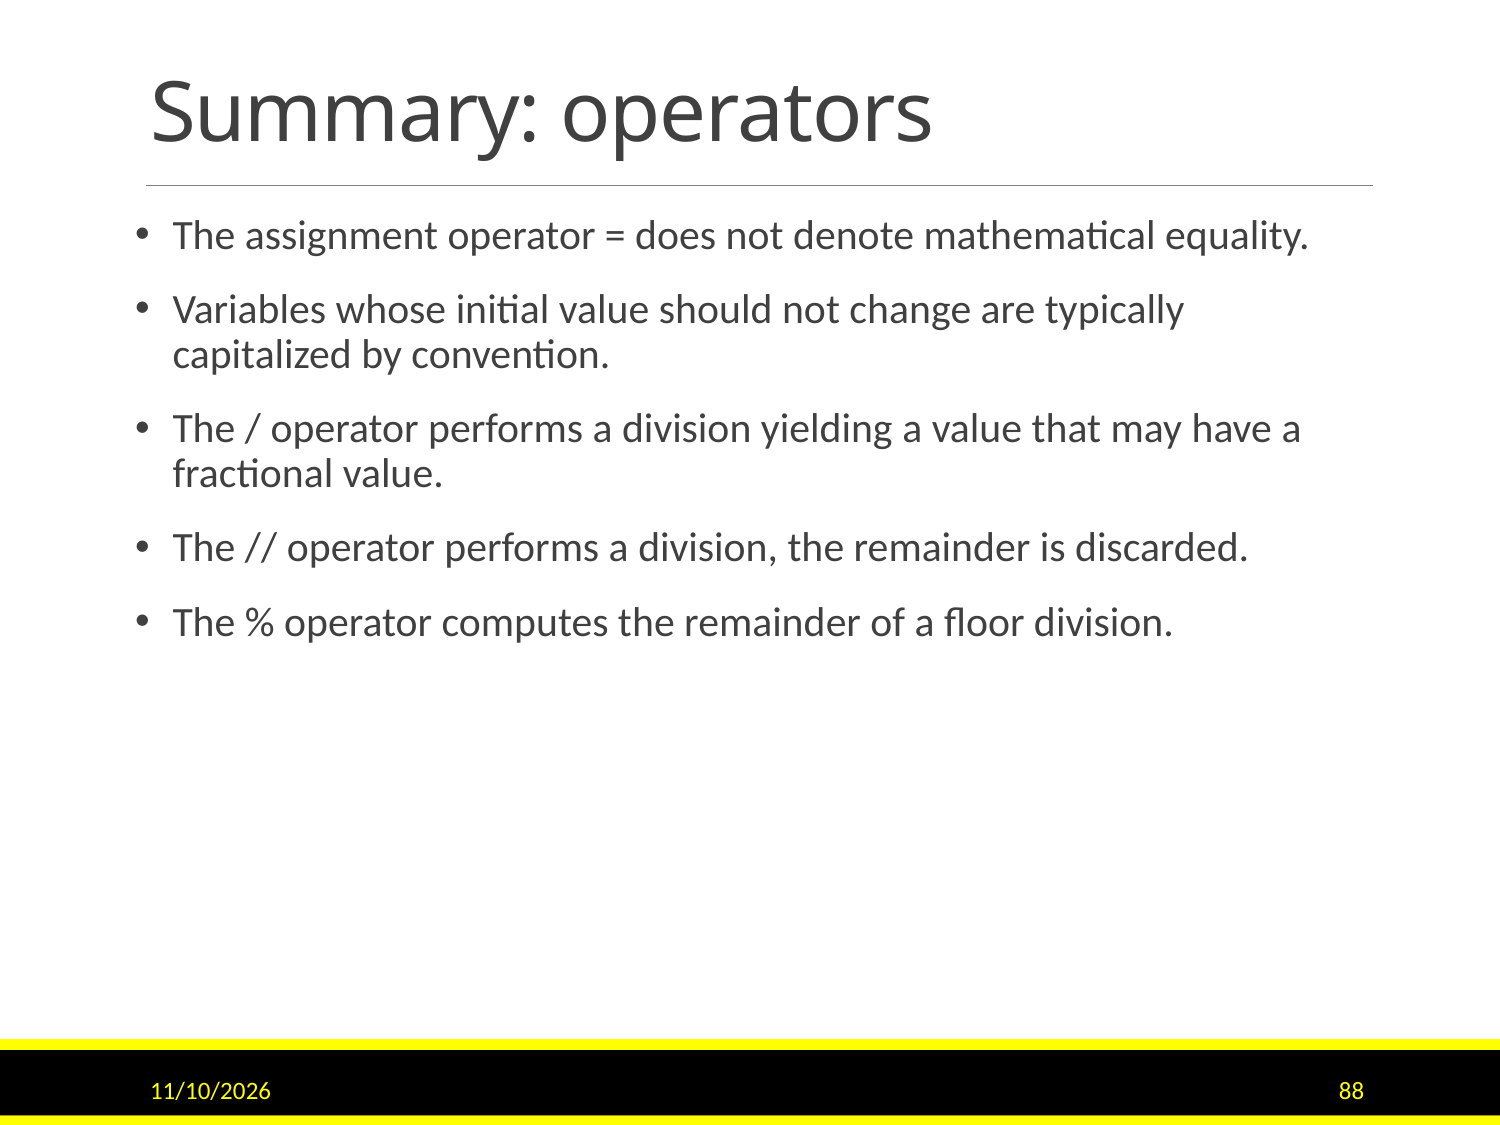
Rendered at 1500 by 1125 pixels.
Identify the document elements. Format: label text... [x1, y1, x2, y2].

list The assignment operator = does not denote mathematical equality. Variables whose initial value should not change are typically capitalized by convention. The / operator performs a division yielding a value that may have a fractional value. The // operator performs a division, the remainder is discarded. The % operator computes the remainder of a floor division. [135, 205, 1373, 963]
slide_number 88 [1218, 1059, 1380, 1120]
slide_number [135, 1059, 440, 1120]
title Summary: operators [135, 47, 1373, 167]
